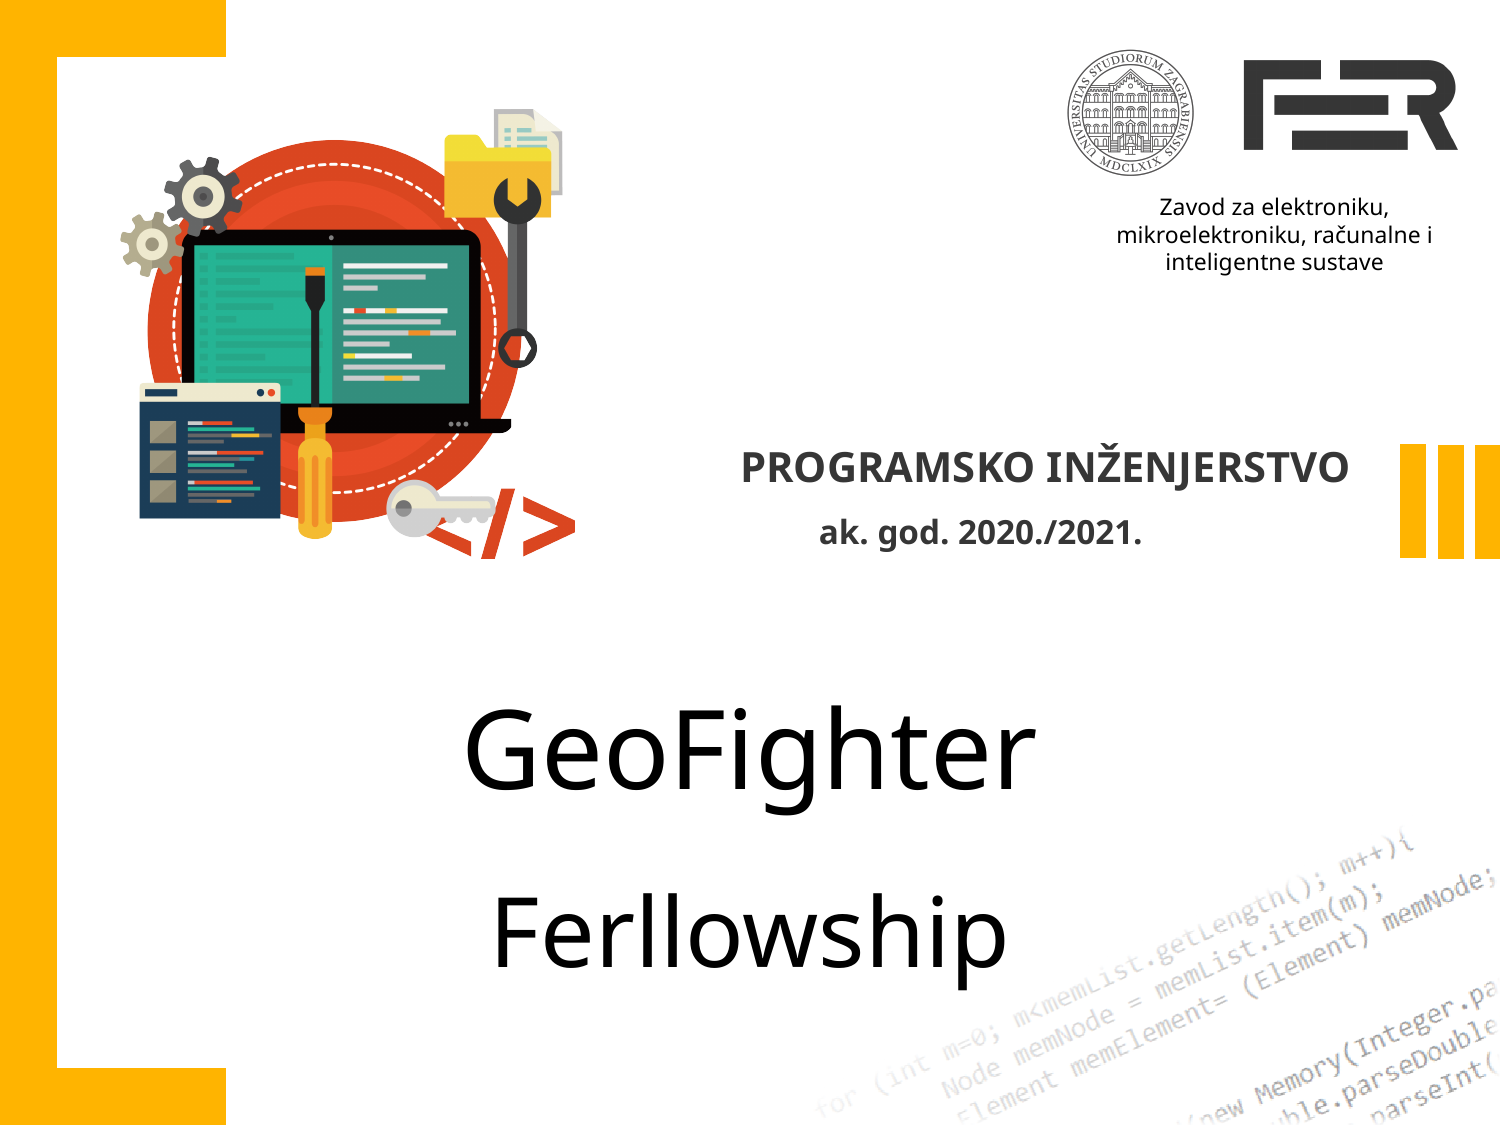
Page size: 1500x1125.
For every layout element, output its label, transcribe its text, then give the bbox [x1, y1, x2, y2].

picture [827, 806, 1484, 1111]
picture [120, 109, 575, 559]
title GeoFighter Ferllowship [112, 604, 1388, 997]
picture [1061, 44, 1199, 181]
